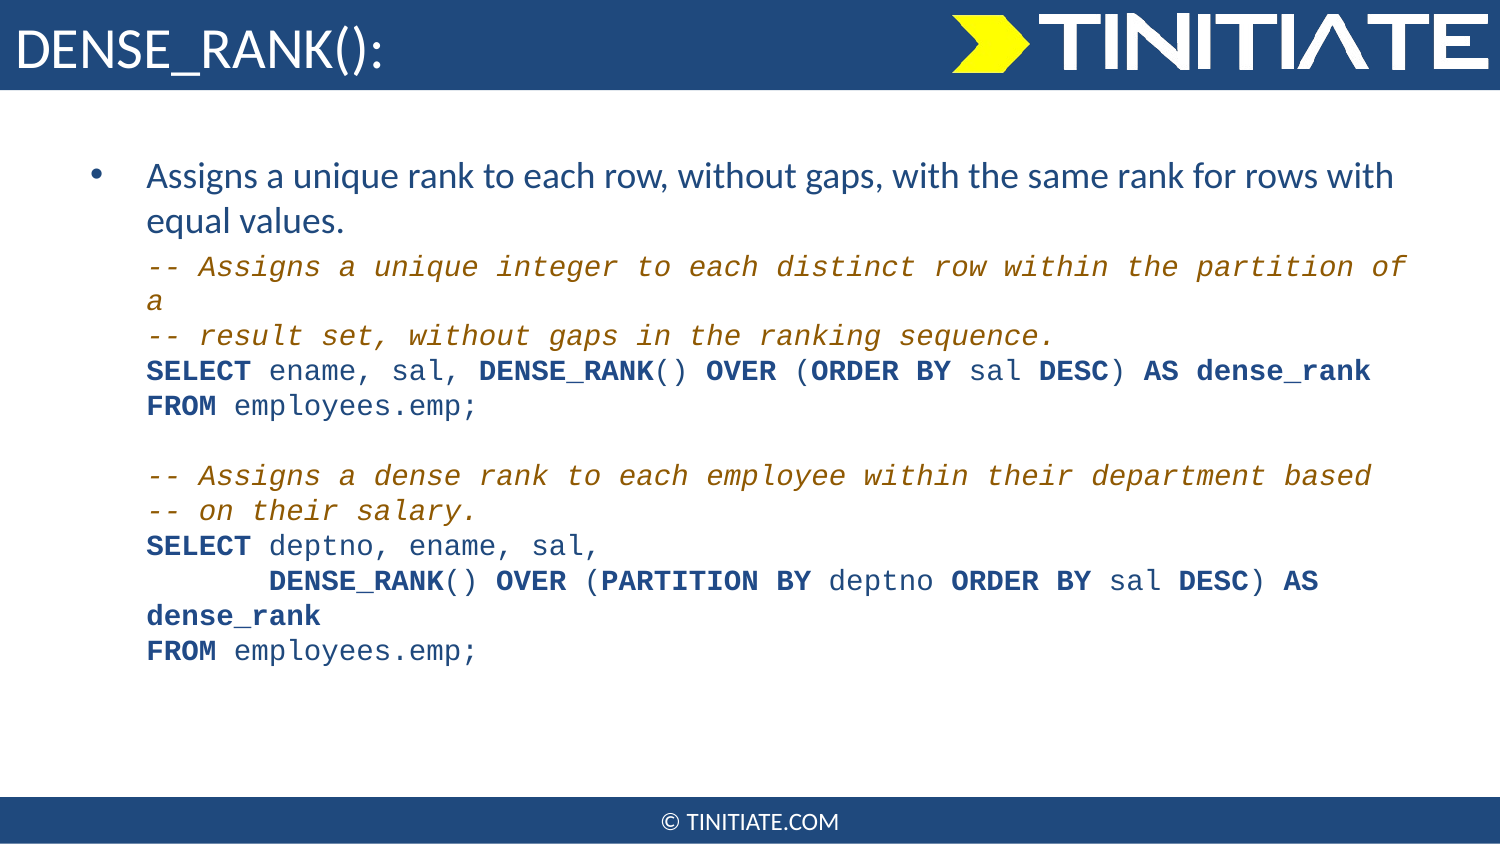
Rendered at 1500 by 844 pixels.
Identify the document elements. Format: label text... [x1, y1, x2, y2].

picture [945, 8, 1500, 82]
text_box DENSE_RANK(): [0, 0, 1500, 91]
text_box © TINITIATE.COM [0, 797, 1500, 844]
list Assigns a unique rank to each row, without gaps, with the same rank for rows with equal values. -- Assigns a unique integer to each distinct row within the partition of a -- result set, without gaps in the ranking sequence. SELECT ename, sal, DENSE_RANK() OVER (ORDER BY sal DESC) AS dense_rank FROM employees.emp; -- Assigns a dense rank to each employee within their department based -- on their salary. SELECT deptno, ename, sal, DENSE_RANK() OVER (PARTITION BY deptno ORDER BY sal DESC) AS dense_rank FROM employees.emp; [75, 143, 1425, 701]
